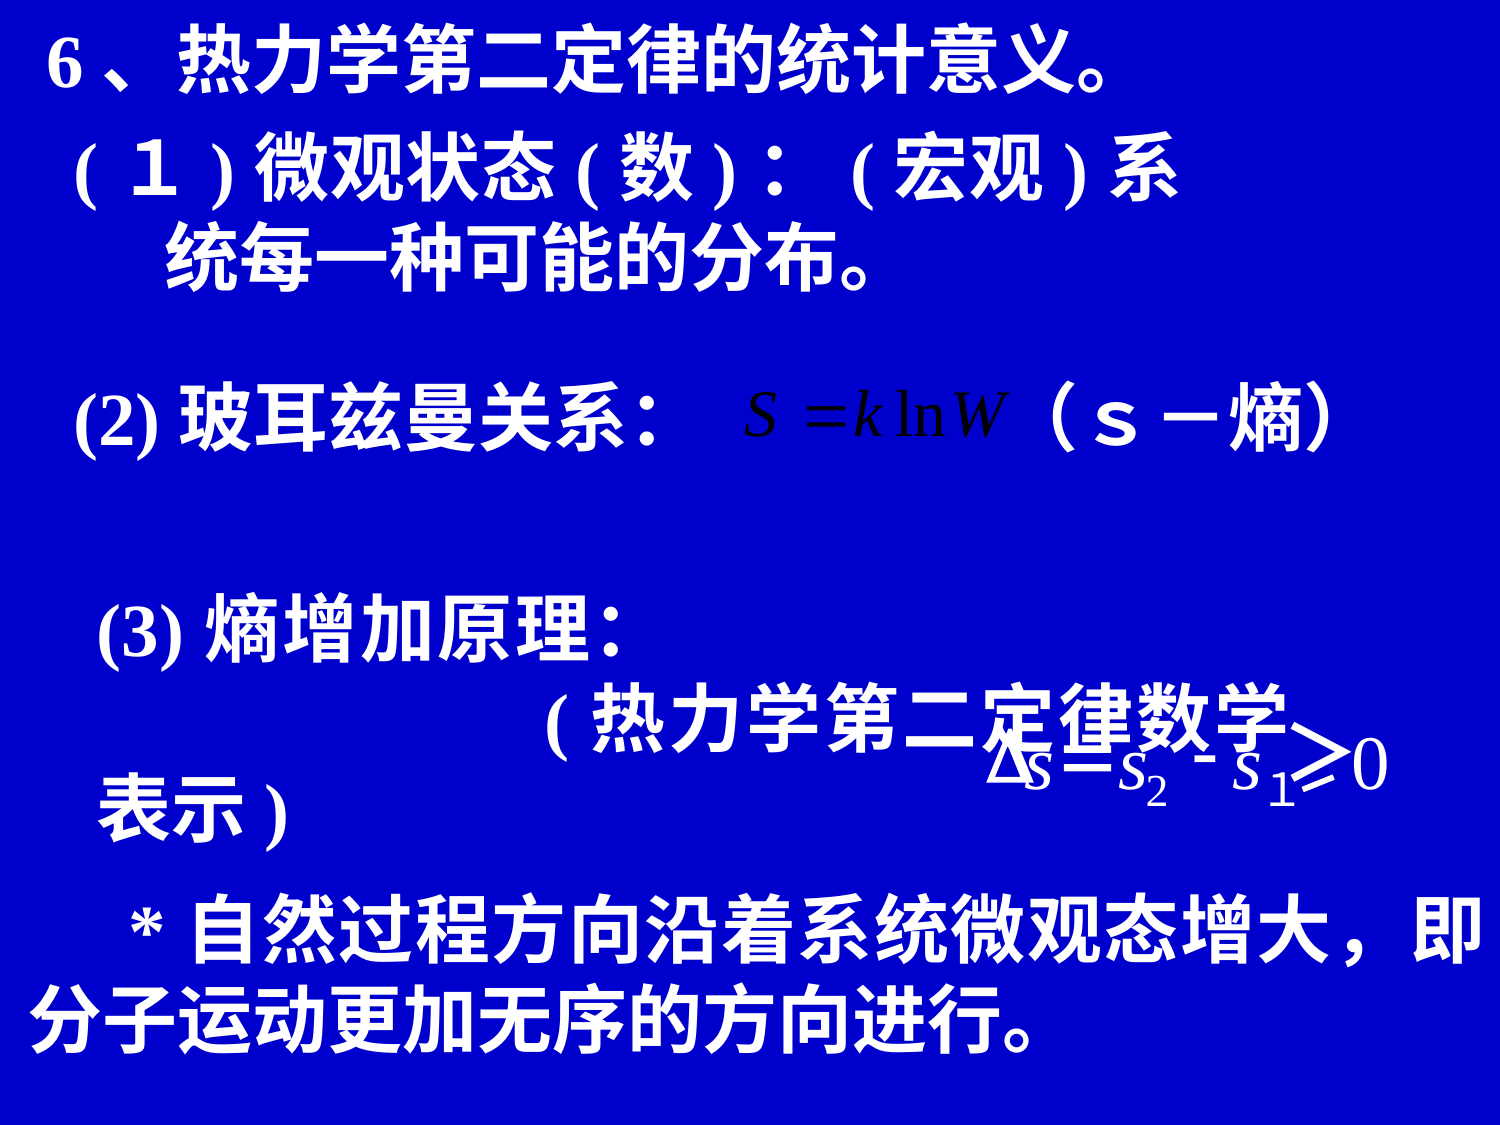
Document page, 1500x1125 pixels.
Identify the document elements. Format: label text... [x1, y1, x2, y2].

text_box (3)熵增加原理： (热力学第二定律数学表示) [82, 574, 1305, 859]
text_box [985, 703, 1391, 817]
text_box (１)微观状态(数)：(宏观)系 统每一种可能的分布。 [0, 113, 1500, 309]
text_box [58, 362, 1500, 469]
text_box *自然过程方向沿着系统微观态增大，即分子运动更加无序的方向进行。 [12, 874, 1500, 1070]
text_box 6、热力学第二定律的统计意义。 [12, 4, 1450, 110]
